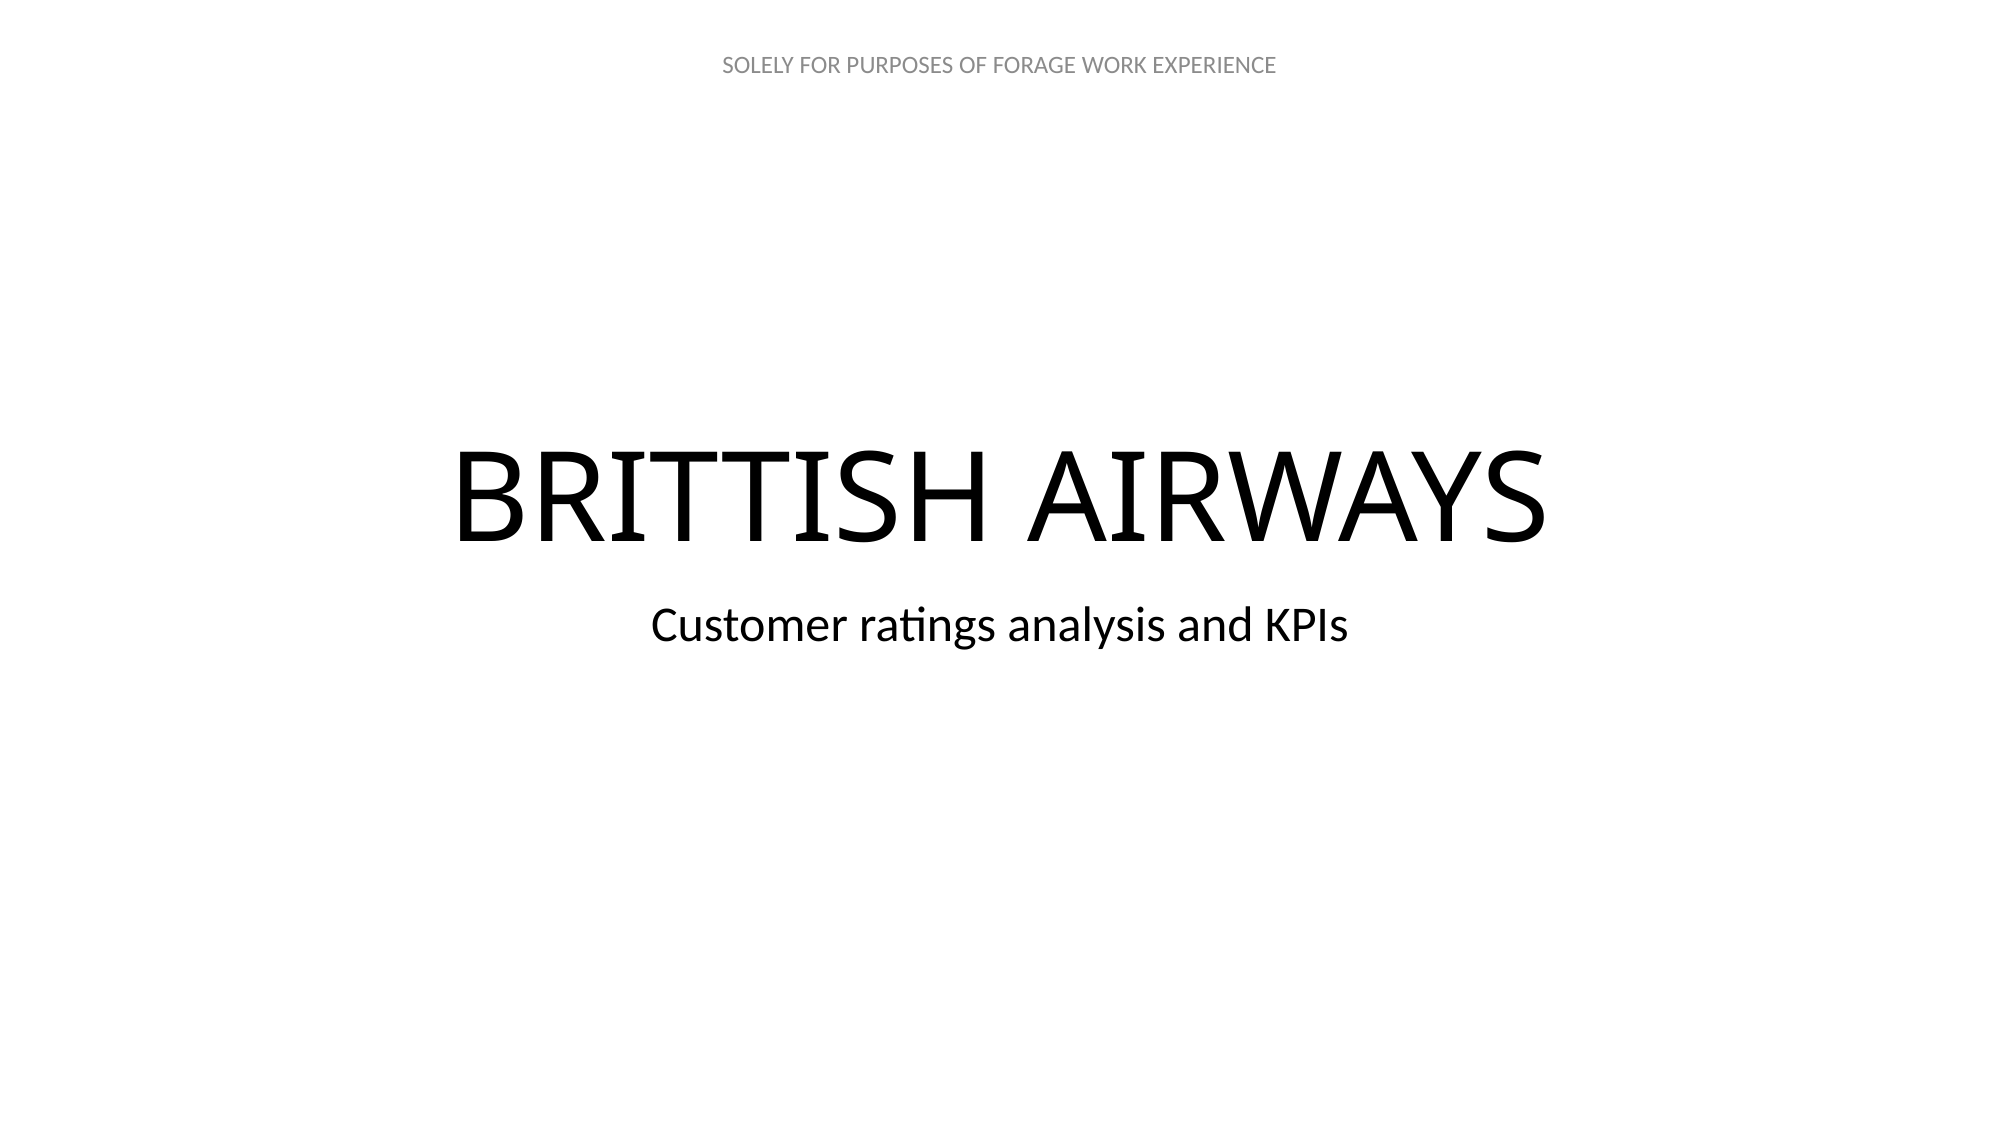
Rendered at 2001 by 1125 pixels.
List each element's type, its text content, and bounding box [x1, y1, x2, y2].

title BRITTISH AIRWAYS [249, 184, 1750, 576]
subtitle Customer ratings analysis and KPIs [249, 590, 1750, 863]
